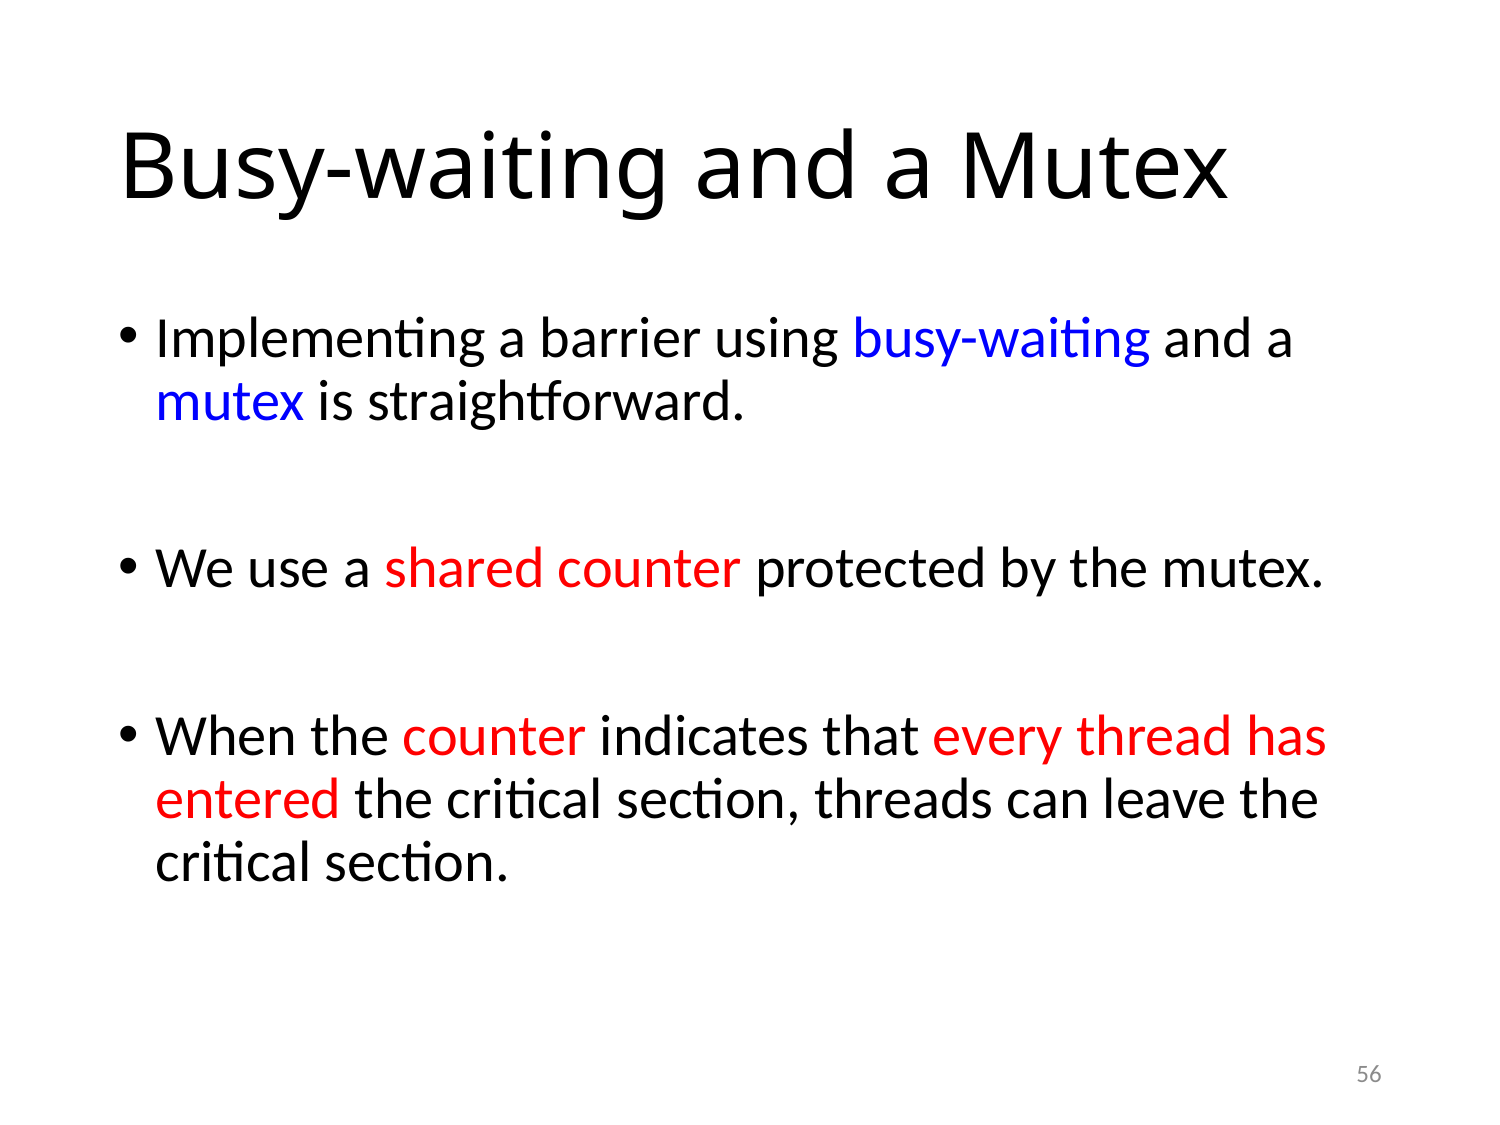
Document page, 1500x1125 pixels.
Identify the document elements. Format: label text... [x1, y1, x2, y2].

slide_number 56 [1059, 1042, 1397, 1103]
list Implementing a barrier using busy-waiting and a mutex is straightforward. We use a shared counter protected by the mutex. When the counter indicates that every thread has entered the critical section, threads can leave the critical section. [103, 299, 1397, 1014]
title Busy-waiting and a Mutex [103, 59, 1397, 278]
